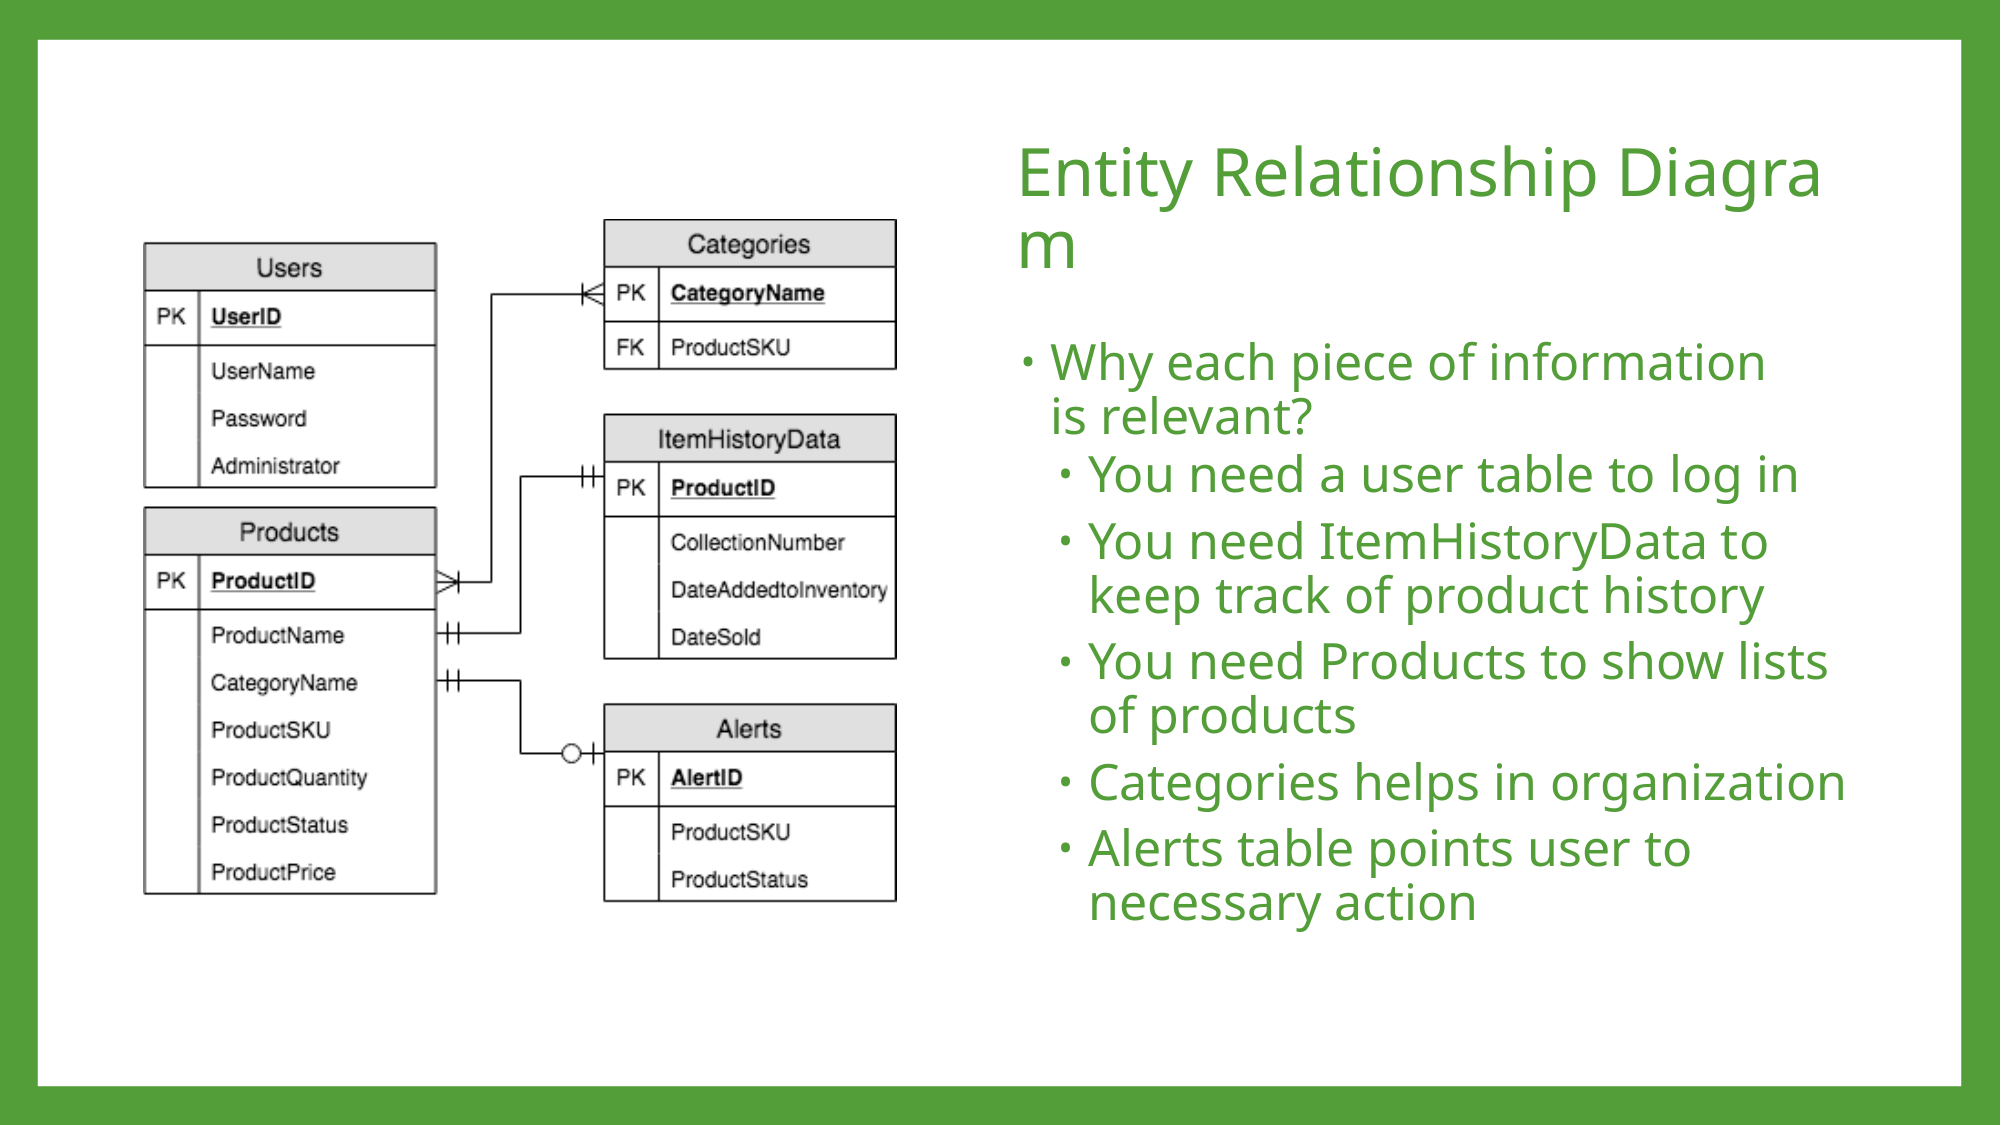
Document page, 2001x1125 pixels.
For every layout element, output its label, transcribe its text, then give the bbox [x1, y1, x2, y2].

title Entity Relationship Diagram [1001, 99, 1882, 242]
picture [142, 219, 897, 906]
list Why each piece of information is relevant? You need a user table to log in You need ItemHistoryData to keep track of product history You need Products to show lists of products Categories helps in organization Alerts table points user to necessary action [1001, 242, 1882, 906]
text_box [36, 38, 1963, 1088]
